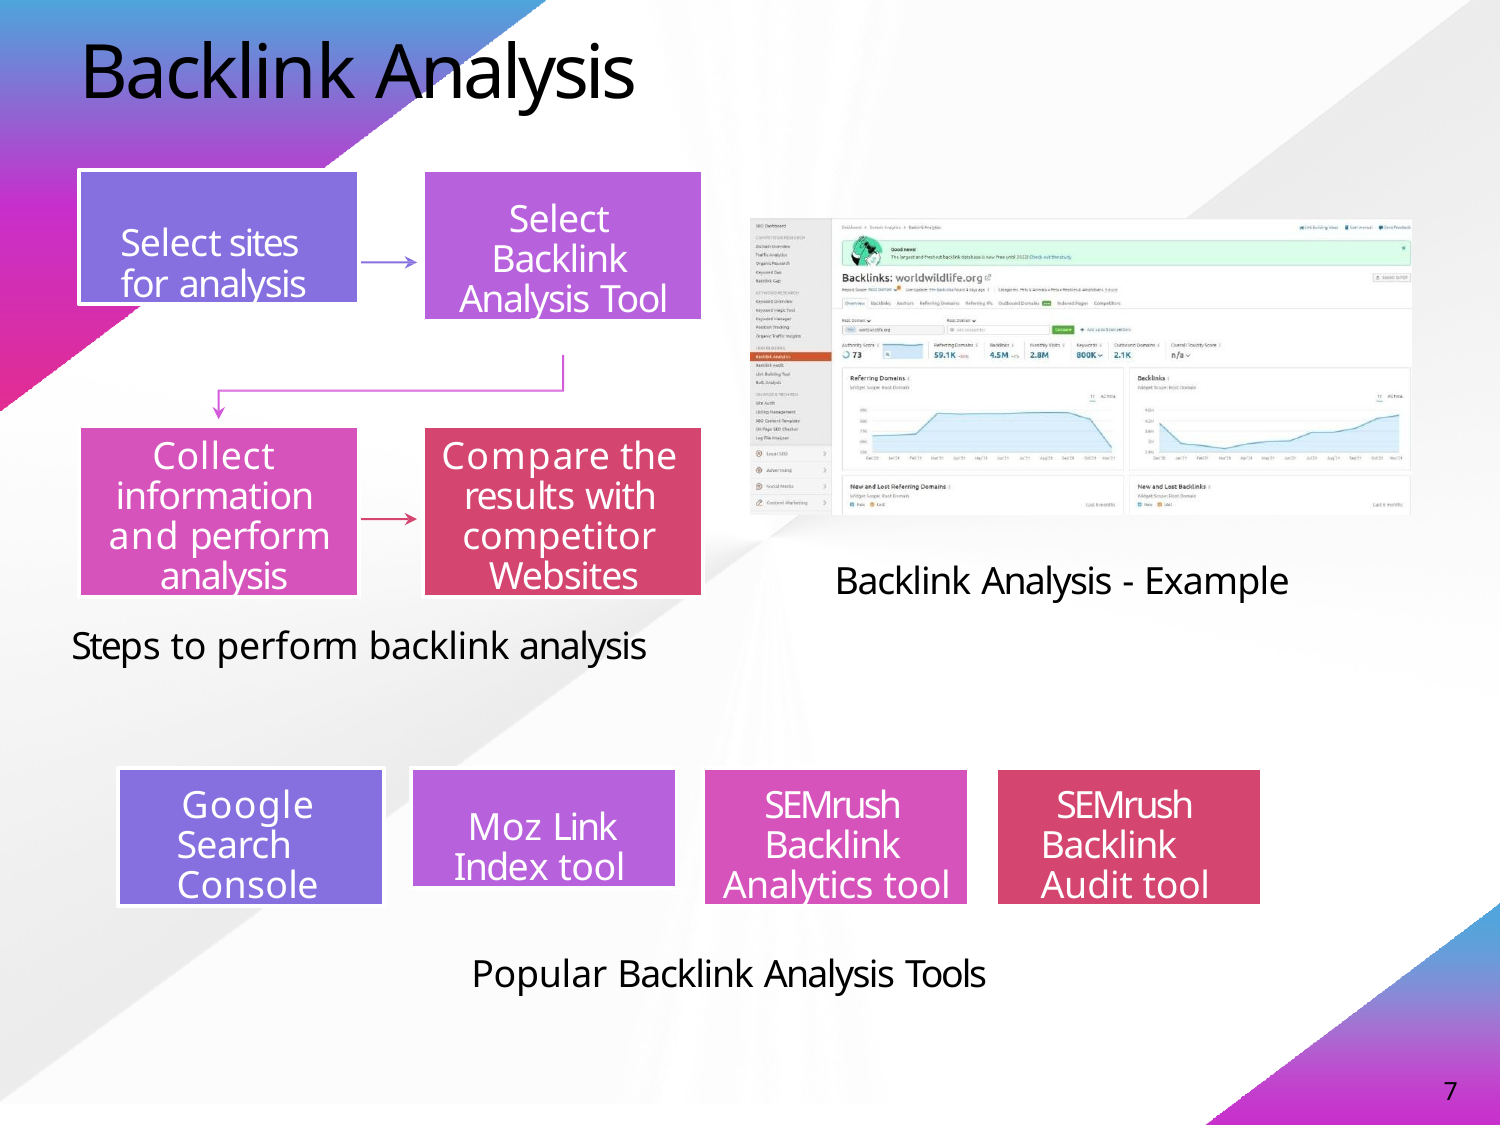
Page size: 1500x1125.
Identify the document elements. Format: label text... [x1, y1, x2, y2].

text_box Moz Link Index tool [410, 768, 677, 888]
text_box Collect information and perform analysis [78, 426, 359, 598]
text_box Select Backlink Analysis Tool [423, 169, 704, 217]
picture [0, 0, 1500, 1125]
title Backlink Analysis [77, 21, 678, 212]
text_box [212, 389, 353, 420]
text_box SEMrush Backlink Audit tool [995, 768, 1263, 907]
text_box SEMrush Backlink Analytics tool [703, 768, 970, 907]
text_box Google Search Console [118, 768, 385, 907]
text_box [358, 218, 1413, 515]
text_box Compare the results with competitor Websites [423, 523, 704, 598]
text_box Popular Backlink Analysis Tools [469, 947, 1019, 995]
text_box Backlink Analysis - Example [832, 554, 1325, 602]
slide_number 7 [1437, 1073, 1464, 1125]
text_box Steps to perform backlink analysis [69, 619, 681, 667]
text_box Select sites for analysis [78, 169, 359, 305]
